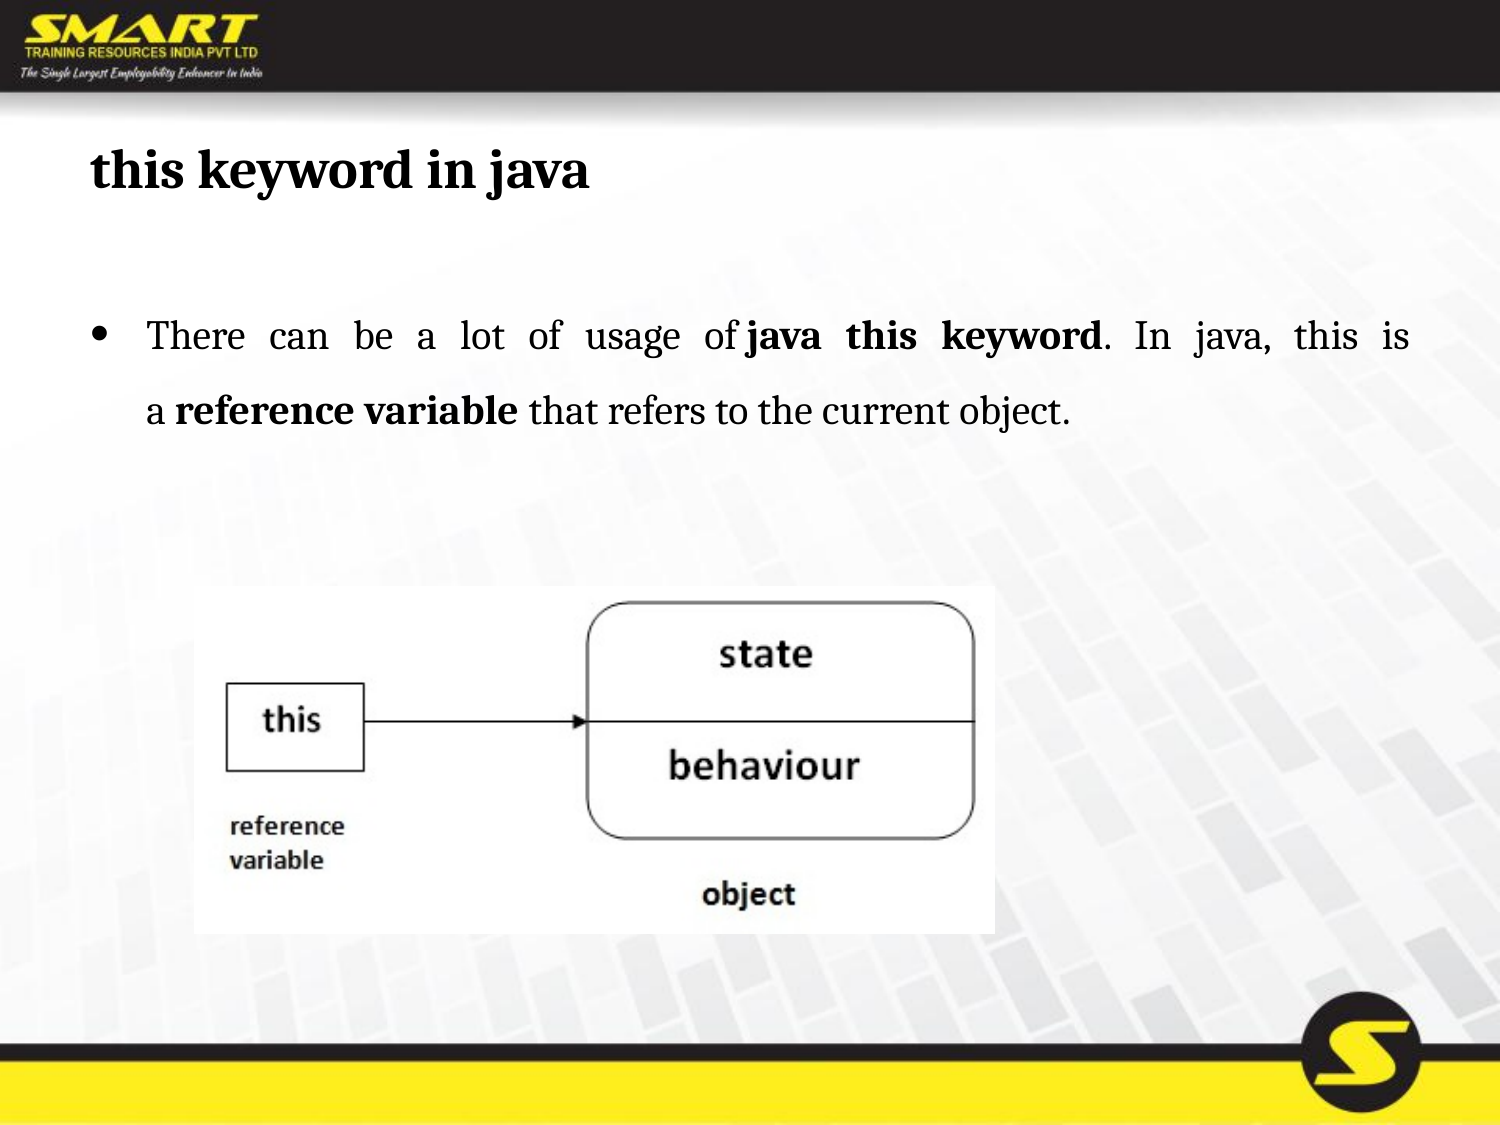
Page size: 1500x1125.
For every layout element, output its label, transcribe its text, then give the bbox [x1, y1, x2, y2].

list There can be a lot of usage of java this keyword. In java, this is a reference variable that refers to the current object. [75, 275, 1425, 980]
title this keyword in java [75, 125, 1425, 275]
picture [0, 0, 1500, 1125]
